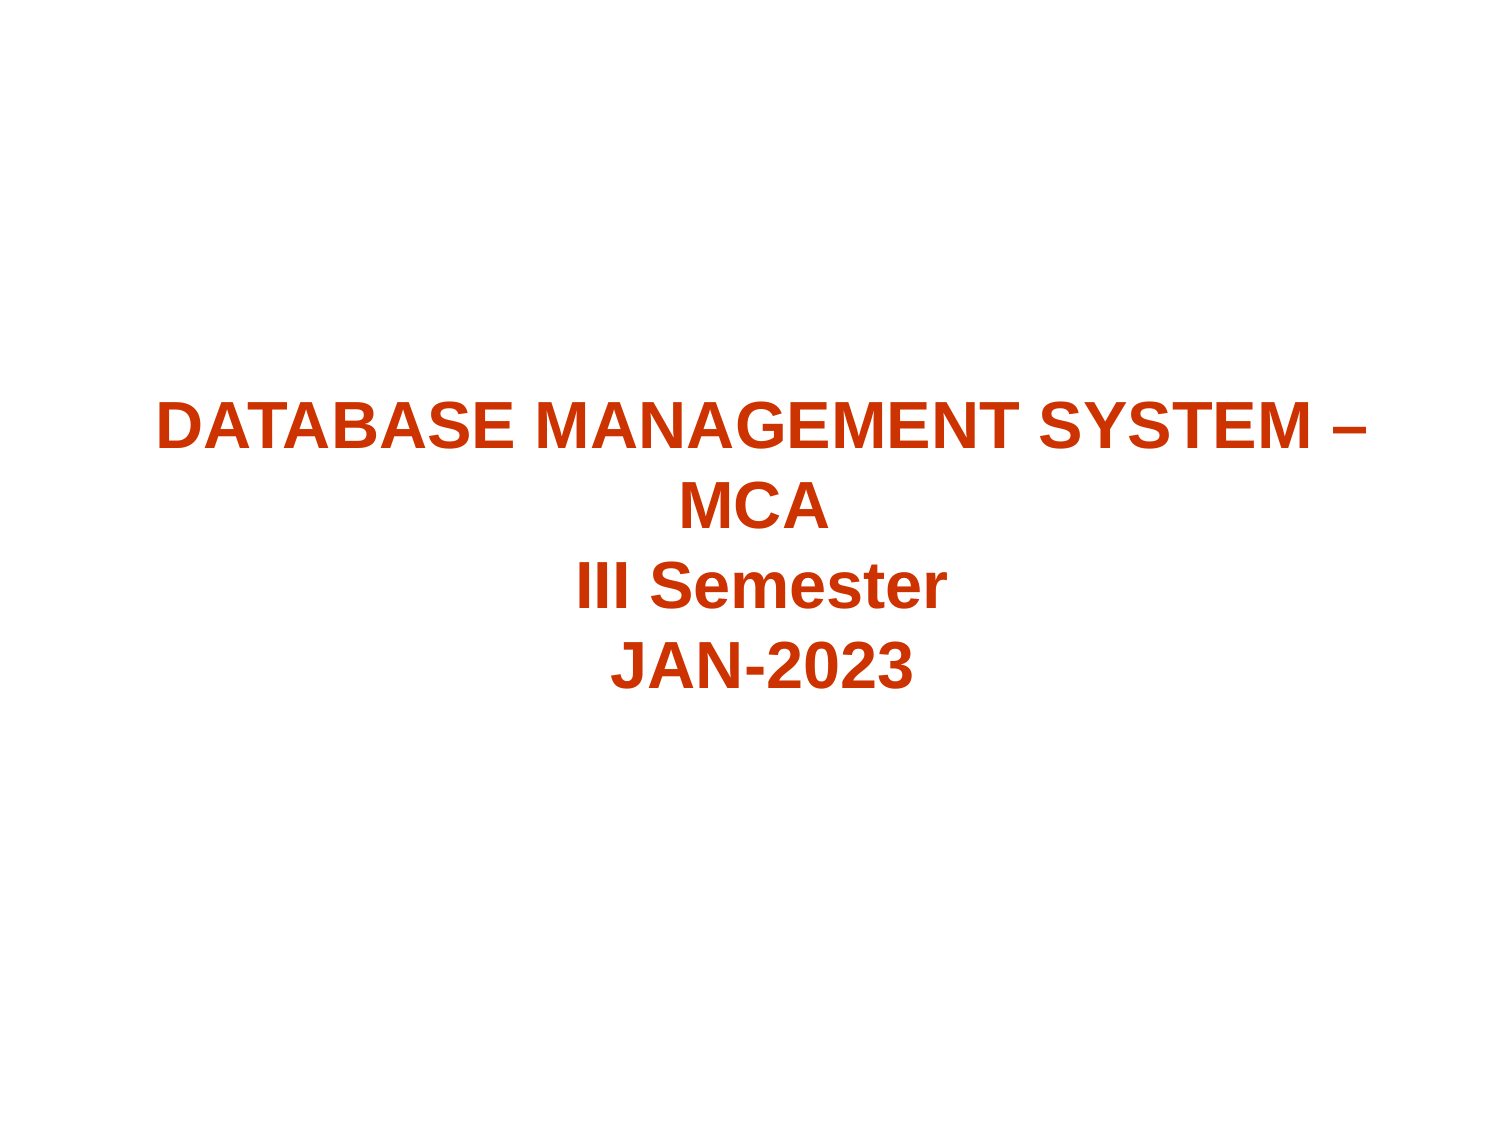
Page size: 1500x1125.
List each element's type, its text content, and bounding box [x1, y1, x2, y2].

text_box DATABASE MANAGEMENT SYSTEM – MCA III Semester JAN-2023 [75, 374, 1450, 710]
